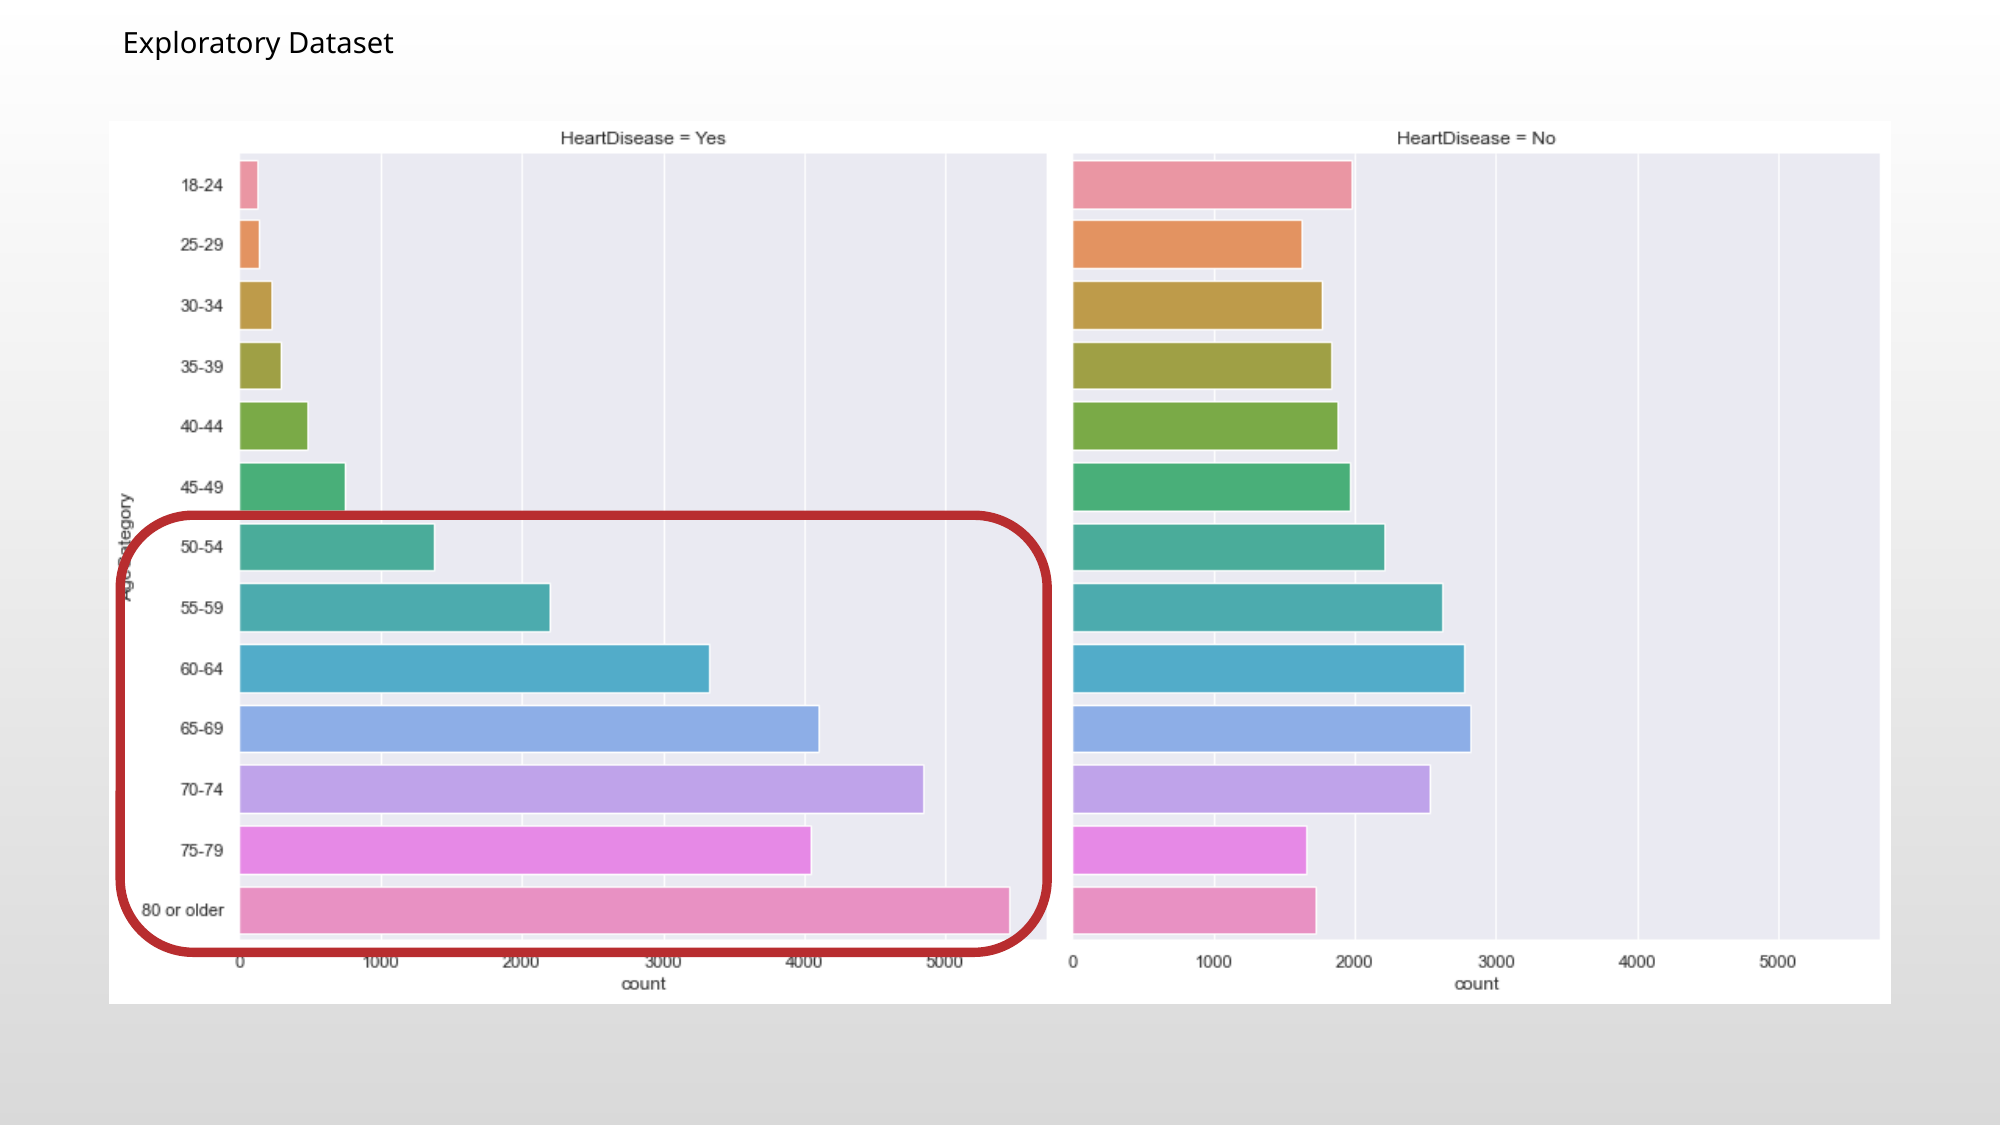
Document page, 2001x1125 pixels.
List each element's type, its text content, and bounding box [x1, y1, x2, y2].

picture [109, 121, 1891, 1004]
text_box Exploratory Dataset [108, 16, 1248, 68]
